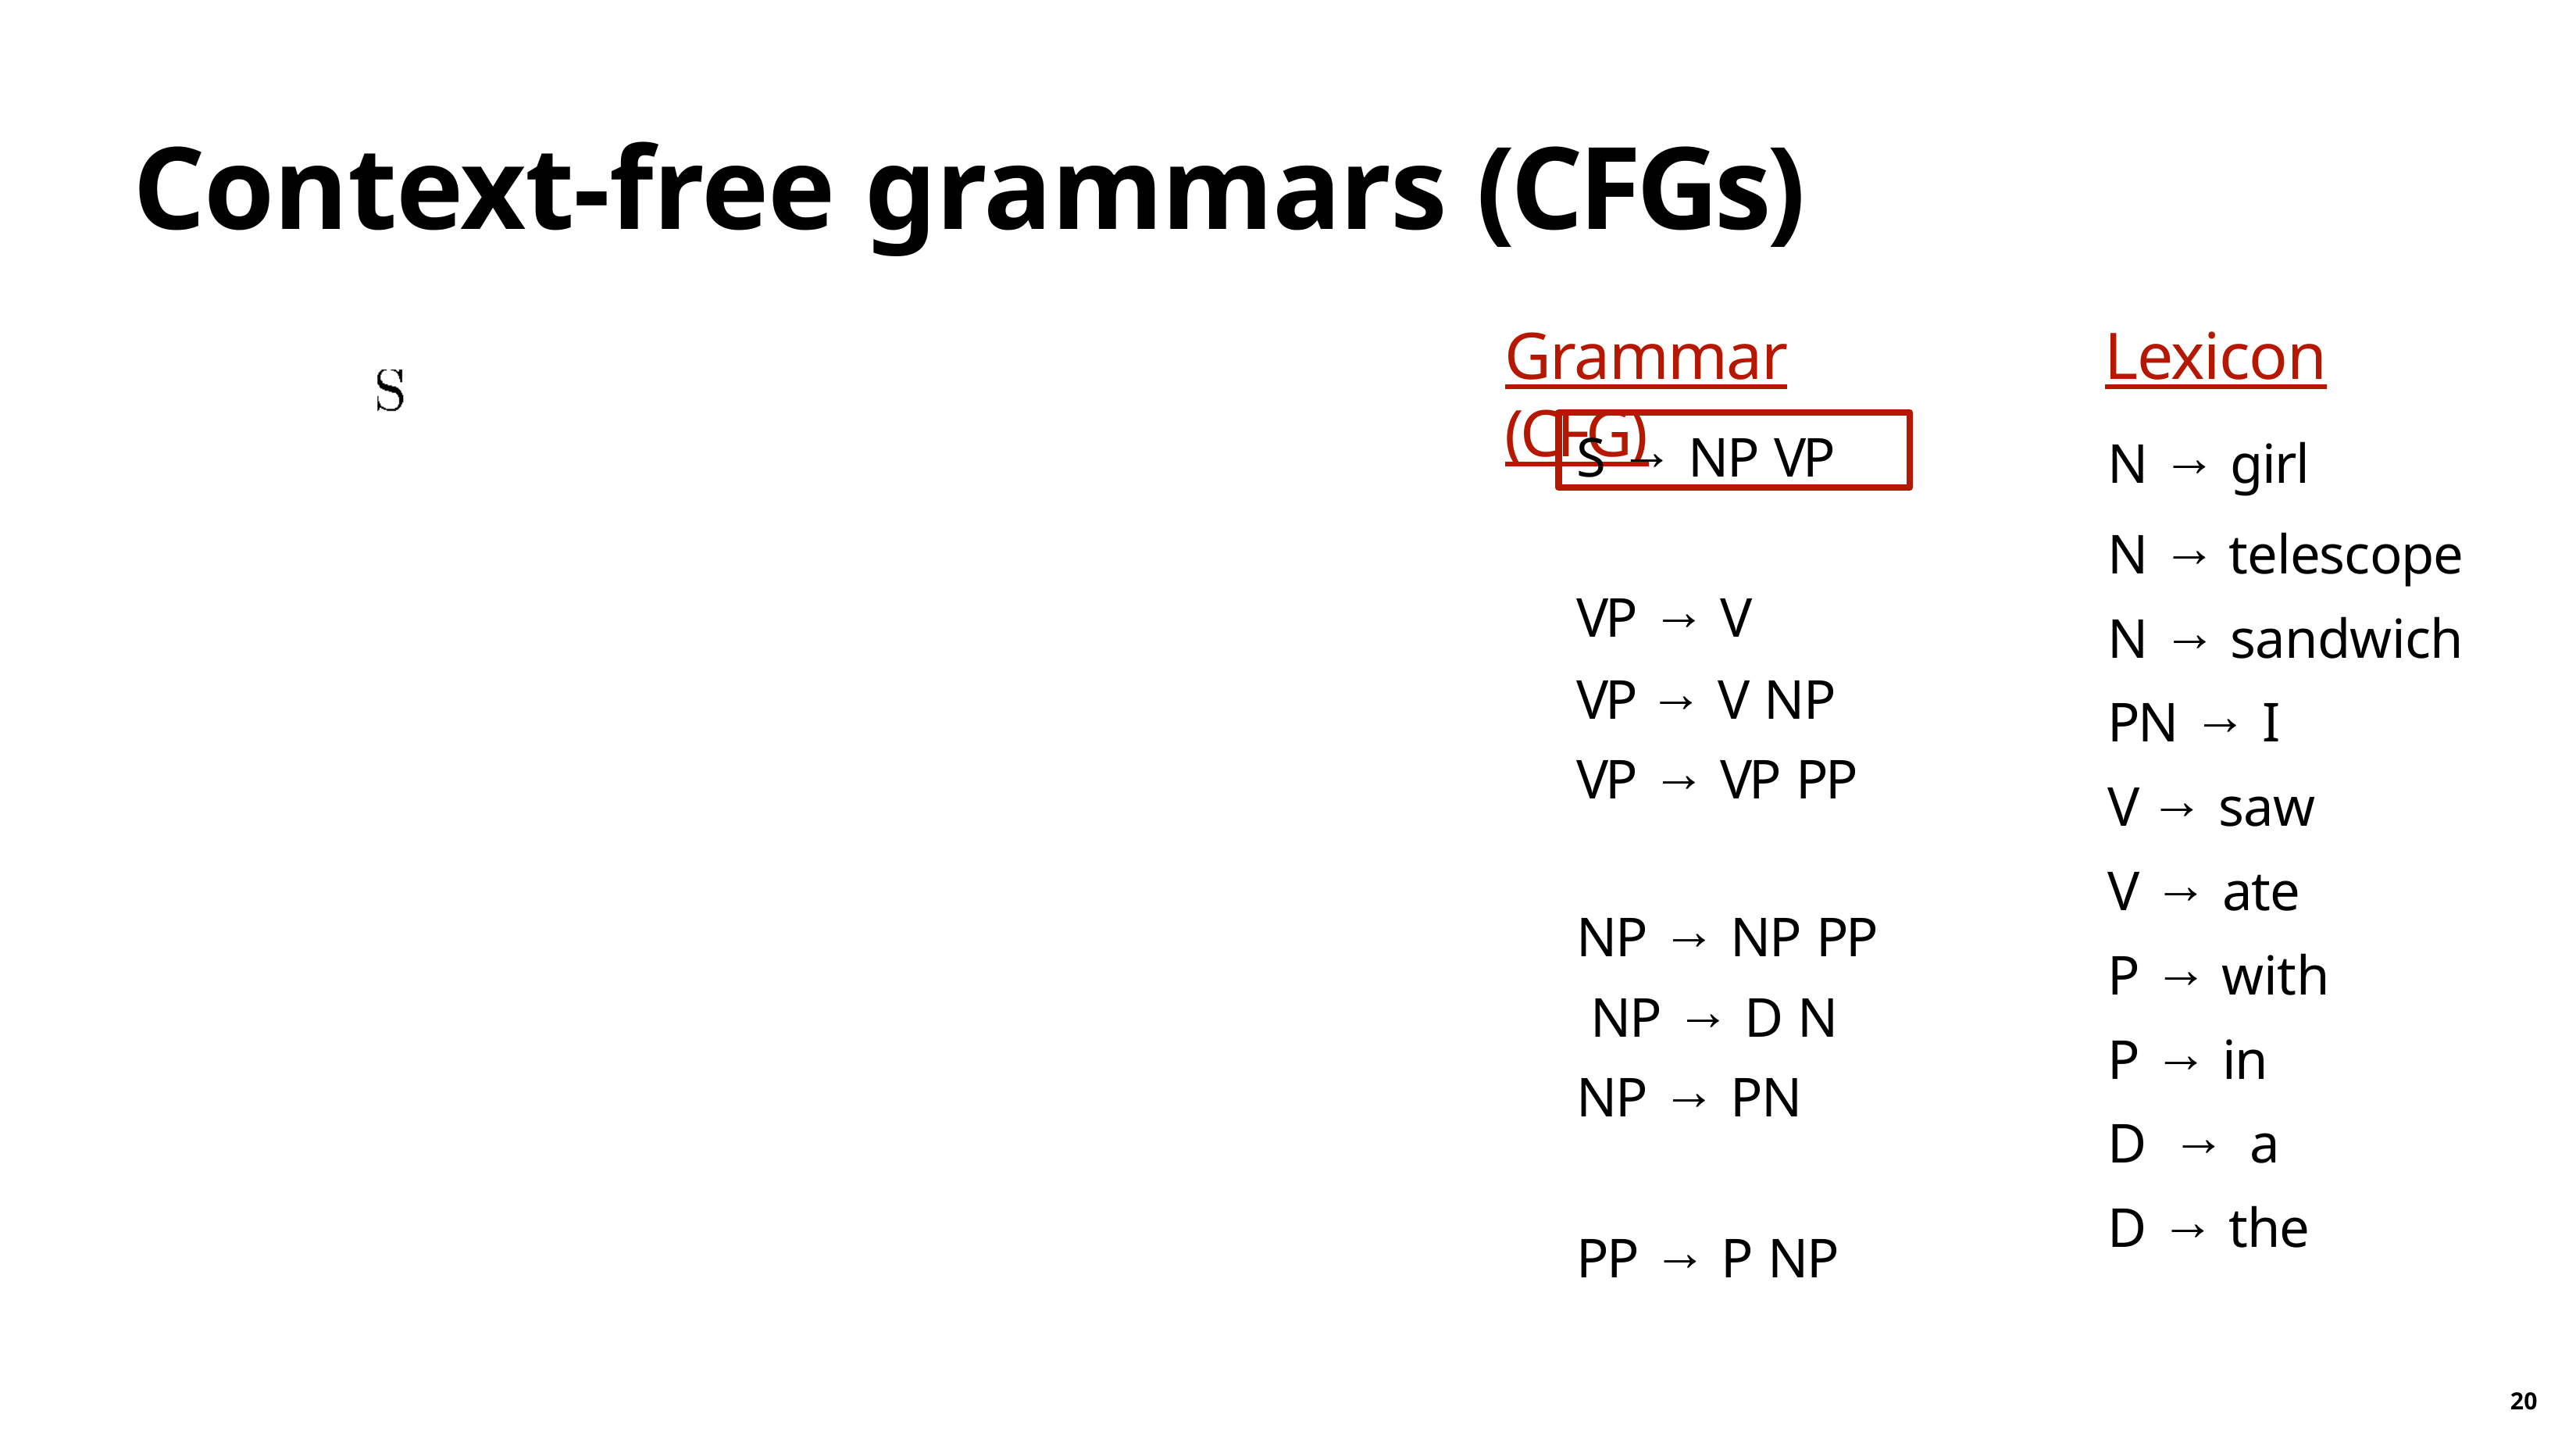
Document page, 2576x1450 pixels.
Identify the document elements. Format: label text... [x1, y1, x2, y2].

text_box 20 [2508, 1384, 2539, 1415]
title Context-free grammars (CFGs) [130, 113, 1911, 358]
text_box Lexicon N → girl N → telescope N → sandwich PN → I V → saw V → ate P → with P → in D → a D → the [2103, 268, 2479, 1259]
text_box PP → P NP [1575, 1222, 1850, 1289]
picture [168, 370, 1300, 428]
text_box Grammar (CFG) [1503, 312, 1946, 470]
text_box VP → V VP → V NP VP → VP PP [1575, 566, 1876, 810]
text_box NP → NP PP NP → D N NP → PN [1575, 886, 1888, 1128]
text_box S → NP VP [1558, 412, 1911, 488]
